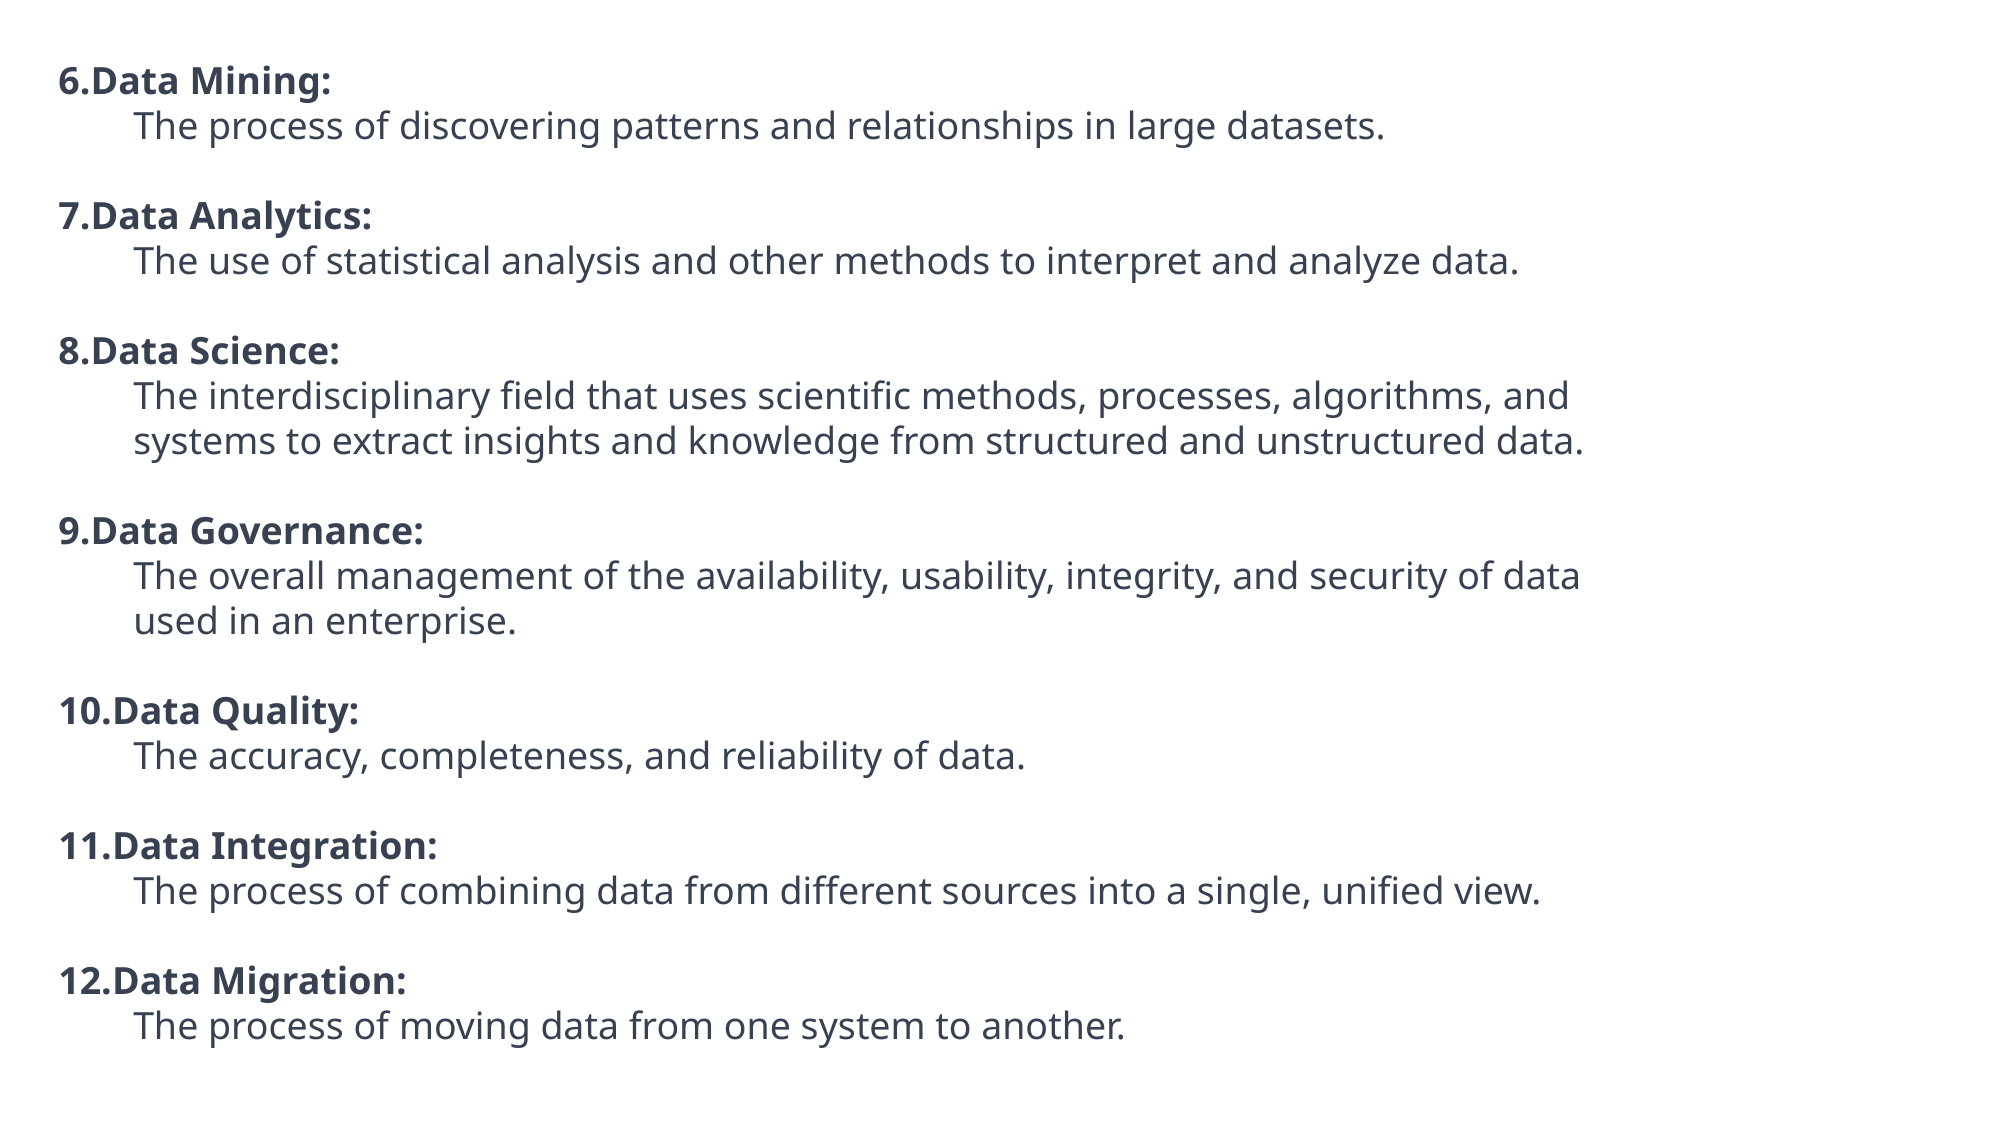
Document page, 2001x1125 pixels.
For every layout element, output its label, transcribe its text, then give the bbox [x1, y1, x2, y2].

text_box 6.Data Mining: The process of discovering patterns and relationships in large datasets. 7.Data Analytics: The use of statistical analysis and other methods to interpret and analyze data. 8.Data Science: The interdisciplinary field that uses scientific methods, processes, algorithms, and systems to extract insights and knowledge from structured and unstructured data. 9.Data Governance: The overall management of the availability, usability, integrity, and security of data used in an enterprise. 10.Data Quality: The accuracy, completeness, and reliability of data. 11.Data Integration: The process of combining data from different sources into a single, unified view. 12.Data Migration: The process of moving data from one system to another. [43, 49, 1614, 1100]
